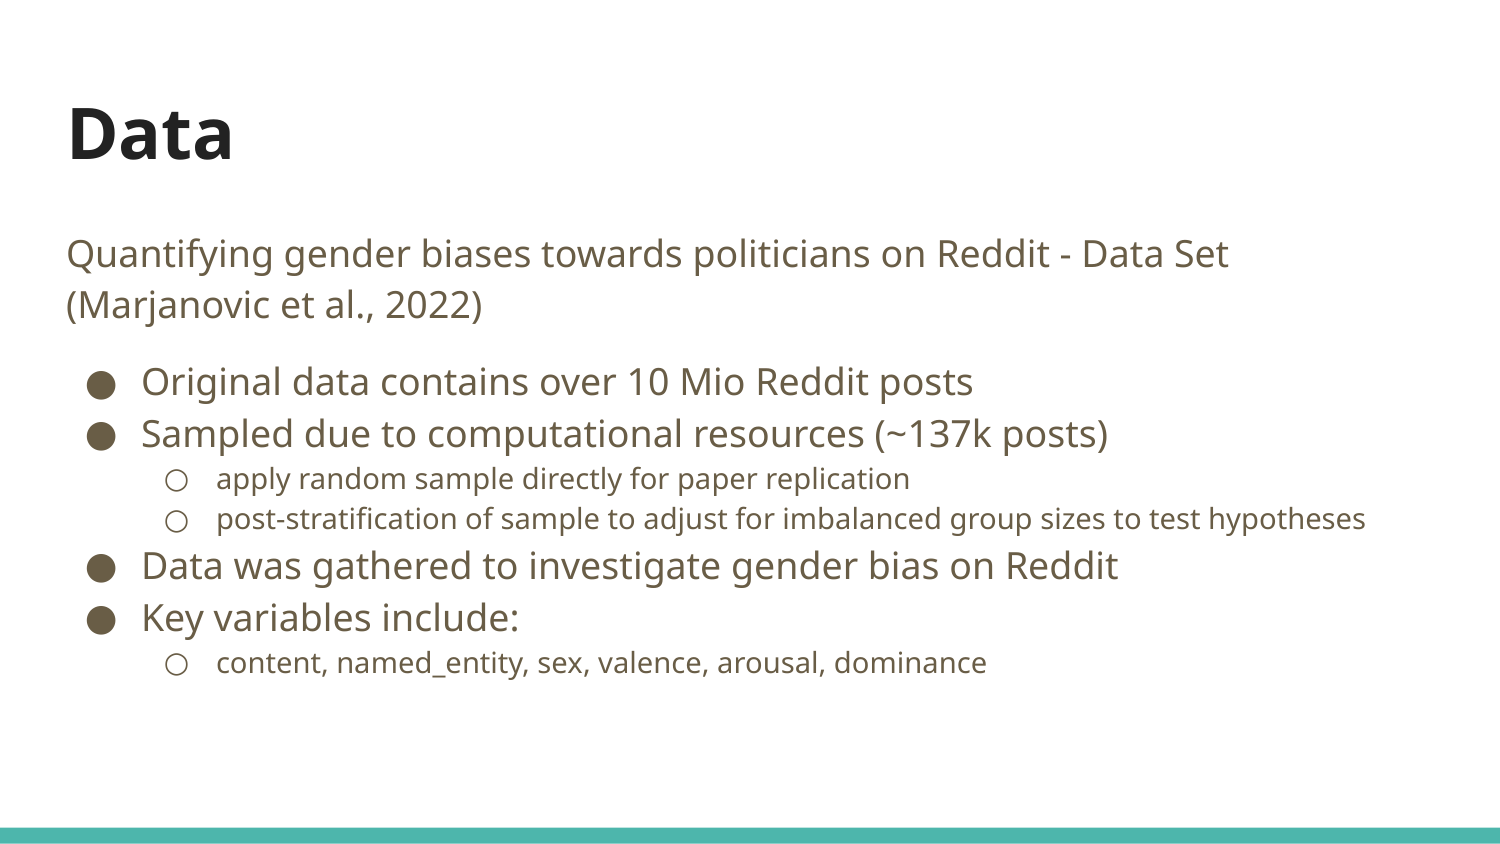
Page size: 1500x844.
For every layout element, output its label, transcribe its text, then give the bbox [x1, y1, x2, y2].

list Quantifying gender biases towards politicians on Reddit - Data Set (Marjanovic et al., 2022) Original data contains over 10 Mio Reddit posts Sampled due to computational resources (~137k posts) apply random sample directly for paper replication post-stratification of sample to adjust for imbalanced group sizes to test hypotheses Data was gathered to investigate gender bias on Reddit Key variables include: content, named_entity, sex, valence, arousal, dominance [51, 207, 1449, 750]
title Data [51, 72, 1449, 189]
